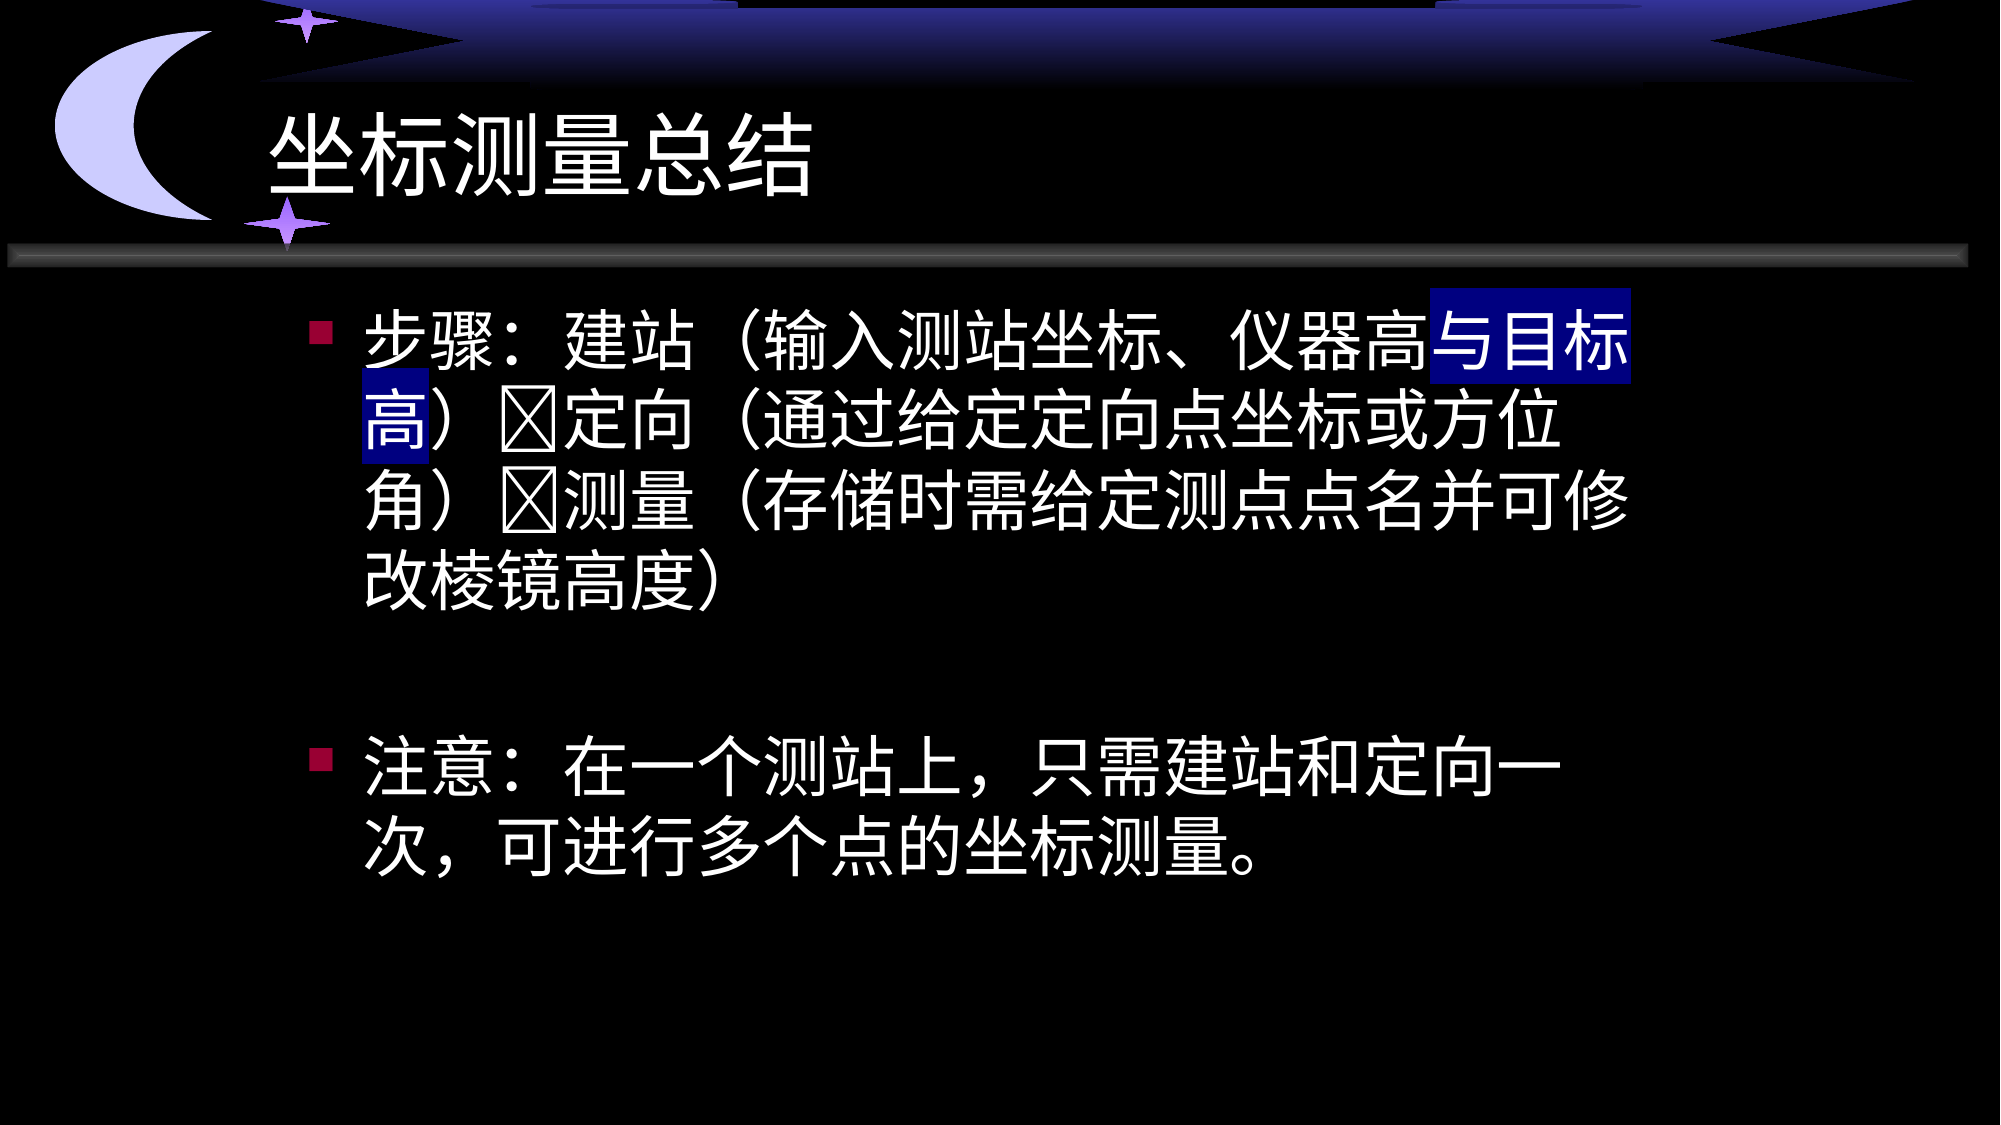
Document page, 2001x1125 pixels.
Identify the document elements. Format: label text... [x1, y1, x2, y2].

title 坐标测量总结 [251, 18, 1957, 216]
list 步骤：建站（输入测站坐标、仪器高与目标高）定向（通过给定定向点坐标或方位角）测量（存储时需给定测点点名并可修改棱镜高度） 注意：在一个测站上，只需建站和定向一次，可进行多个点的坐标测量。 [290, 290, 1673, 1071]
